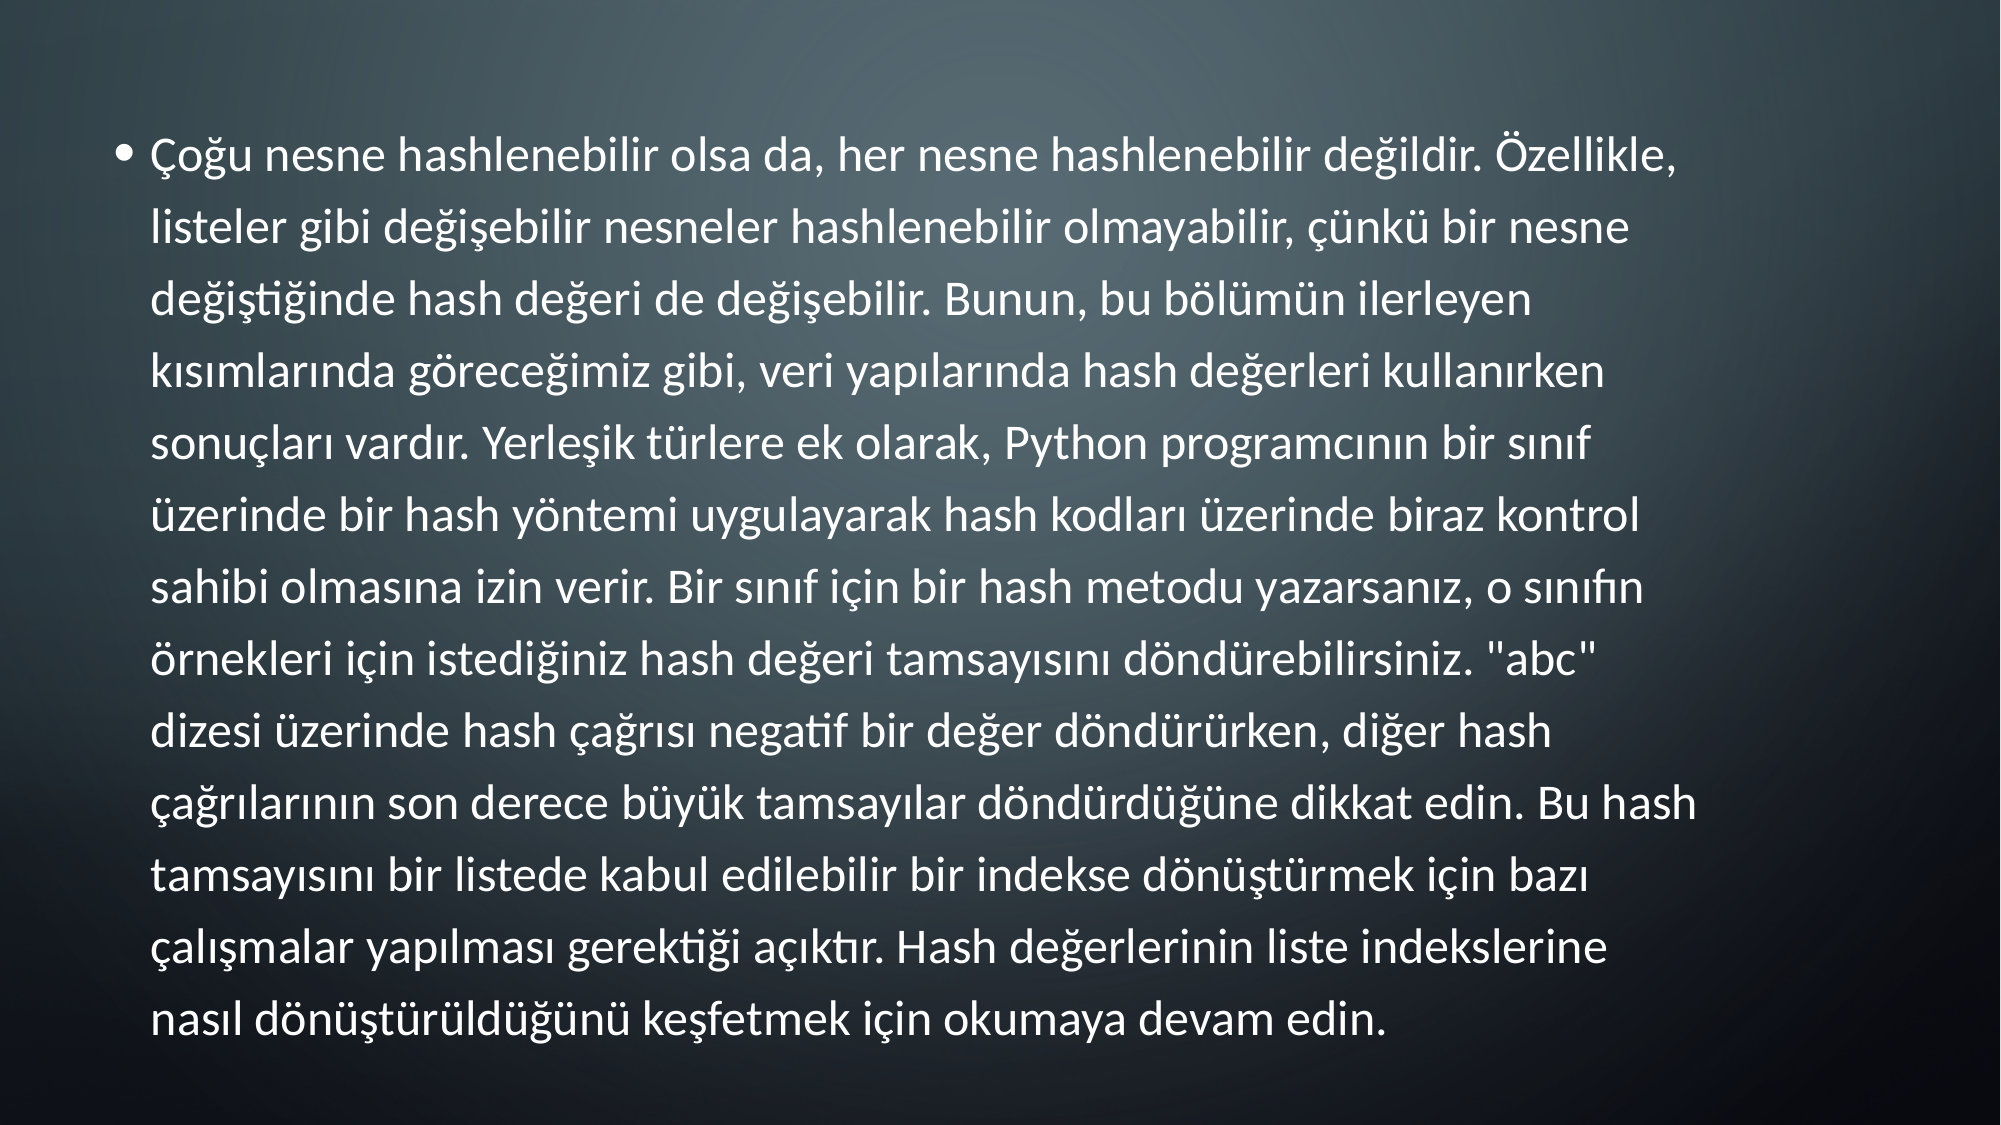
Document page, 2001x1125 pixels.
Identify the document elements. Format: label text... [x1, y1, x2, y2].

list Çoğu nesne hashlenebilir olsa da, her nesne hashlenebilir değildir. Özellikle, listeler gibi değişebilir nesneler hashlenebilir olmayabilir, çünkü bir nesne değiştiğinde hash değeri de değişebilir. Bunun, bu bölümün ilerleyen kısımlarında göreceğimiz gibi, veri yapılarında hash değerleri kullanırken sonuçları vardır. Yerleşik türlere ek olarak, Python programcının bir sınıf üzerinde bir hash yöntemi uygulayarak hash kodları üzerinde biraz kontrol sahibi olmasına izin verir. Bir sınıf için bir hash metodu yazarsanız, o sınıfın örnekleri için istediğiniz hash değeri tamsayısını döndürebilirsiniz. "abc" dizesi üzerinde hash çağrısı negatif bir değer döndürürken, diğer hash çağrılarının son derece büyük tamsayılar döndürdüğüne dikkat edin. Bu hash tamsayısını bir listede kabul edilebilir bir indekse dönüştürmek için bazı çalışmalar yapılması gerektiği açıktır. Hash değerlerinin liste indekslerine nasıl dönüştürüldüğünü keşfetmek için okumaya devam edin. [98, 102, 1724, 684]
